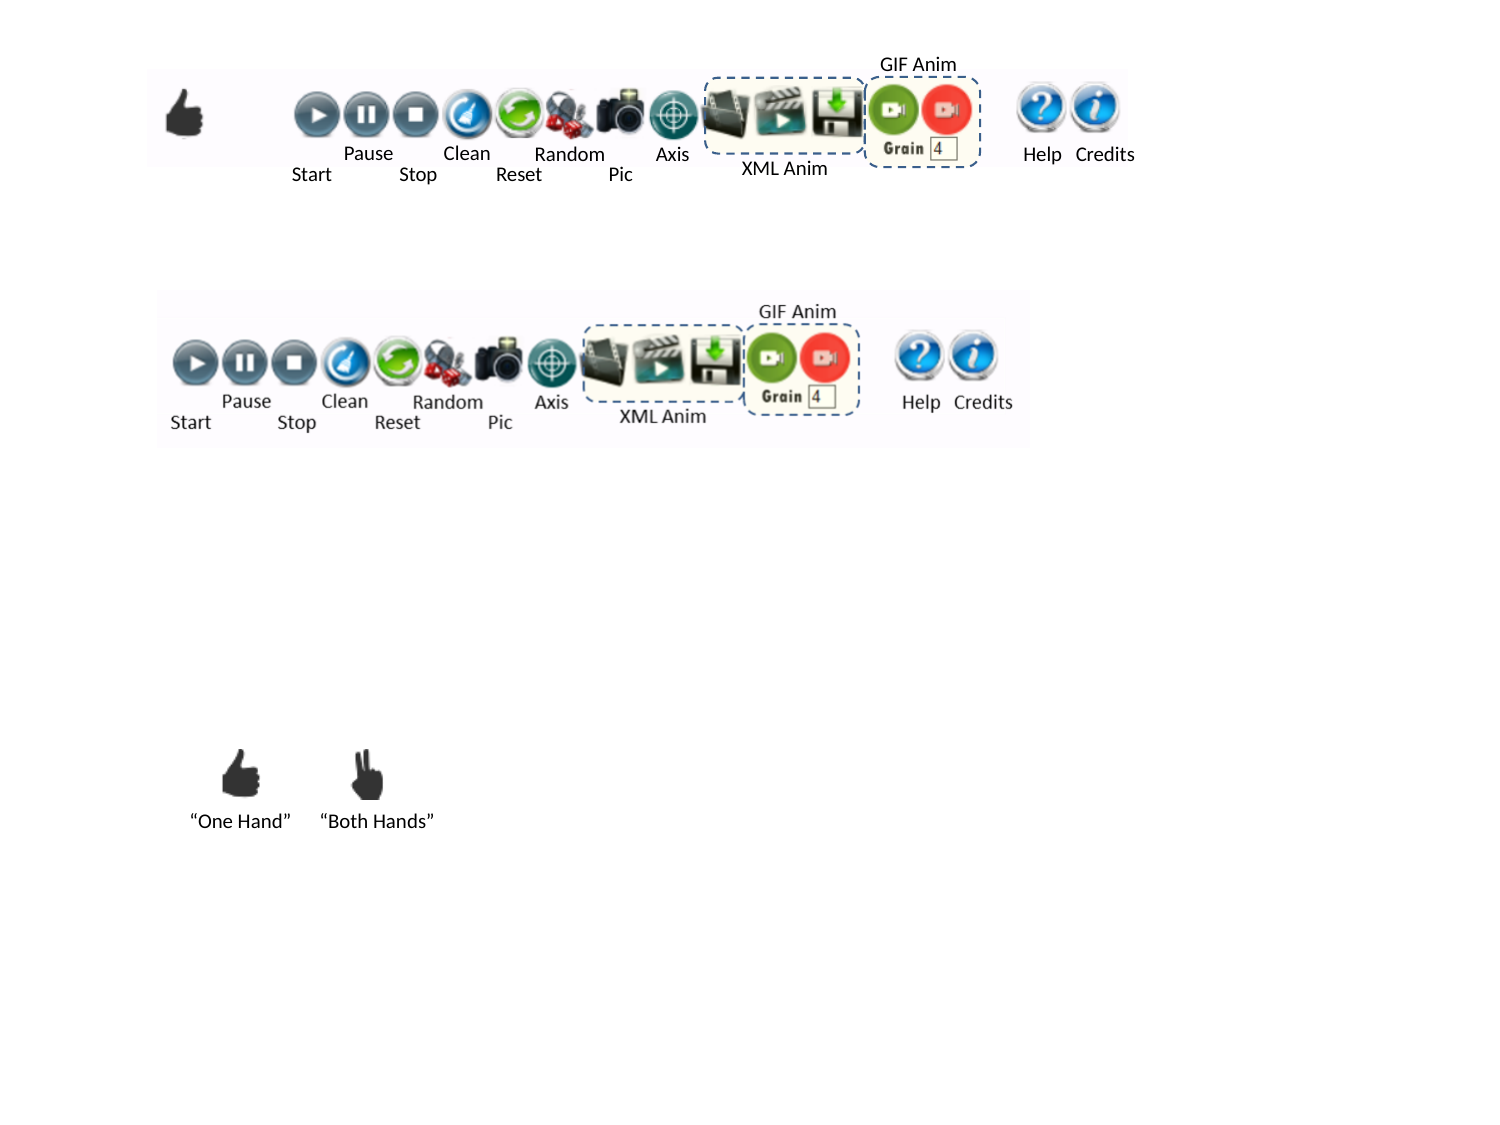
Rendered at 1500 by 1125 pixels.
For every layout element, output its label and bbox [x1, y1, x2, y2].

text_box [173, 749, 451, 841]
text_box [146, 42, 1151, 195]
picture [157, 290, 1030, 448]
